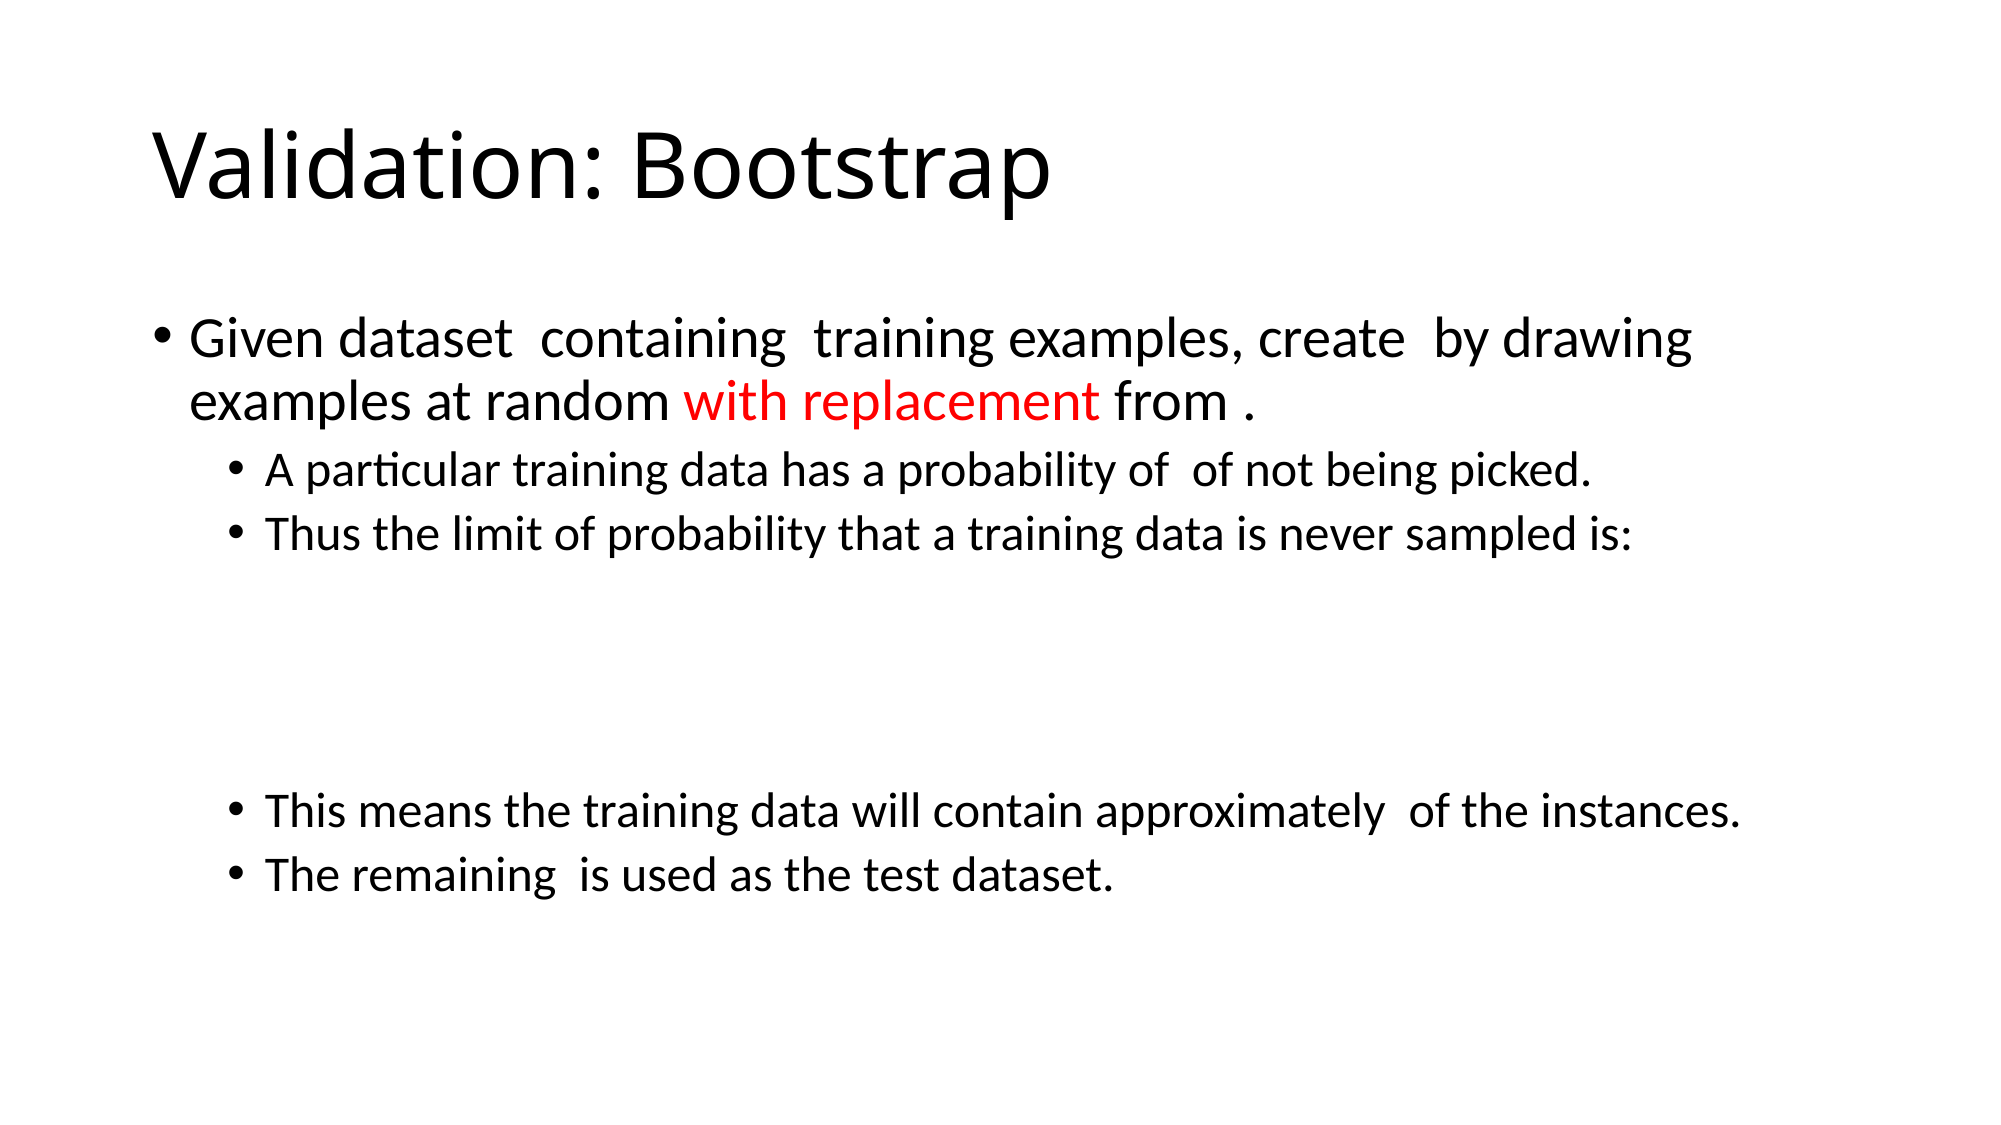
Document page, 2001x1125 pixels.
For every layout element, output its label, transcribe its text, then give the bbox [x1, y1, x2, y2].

title Validation: Bootstrap [137, 59, 1863, 278]
